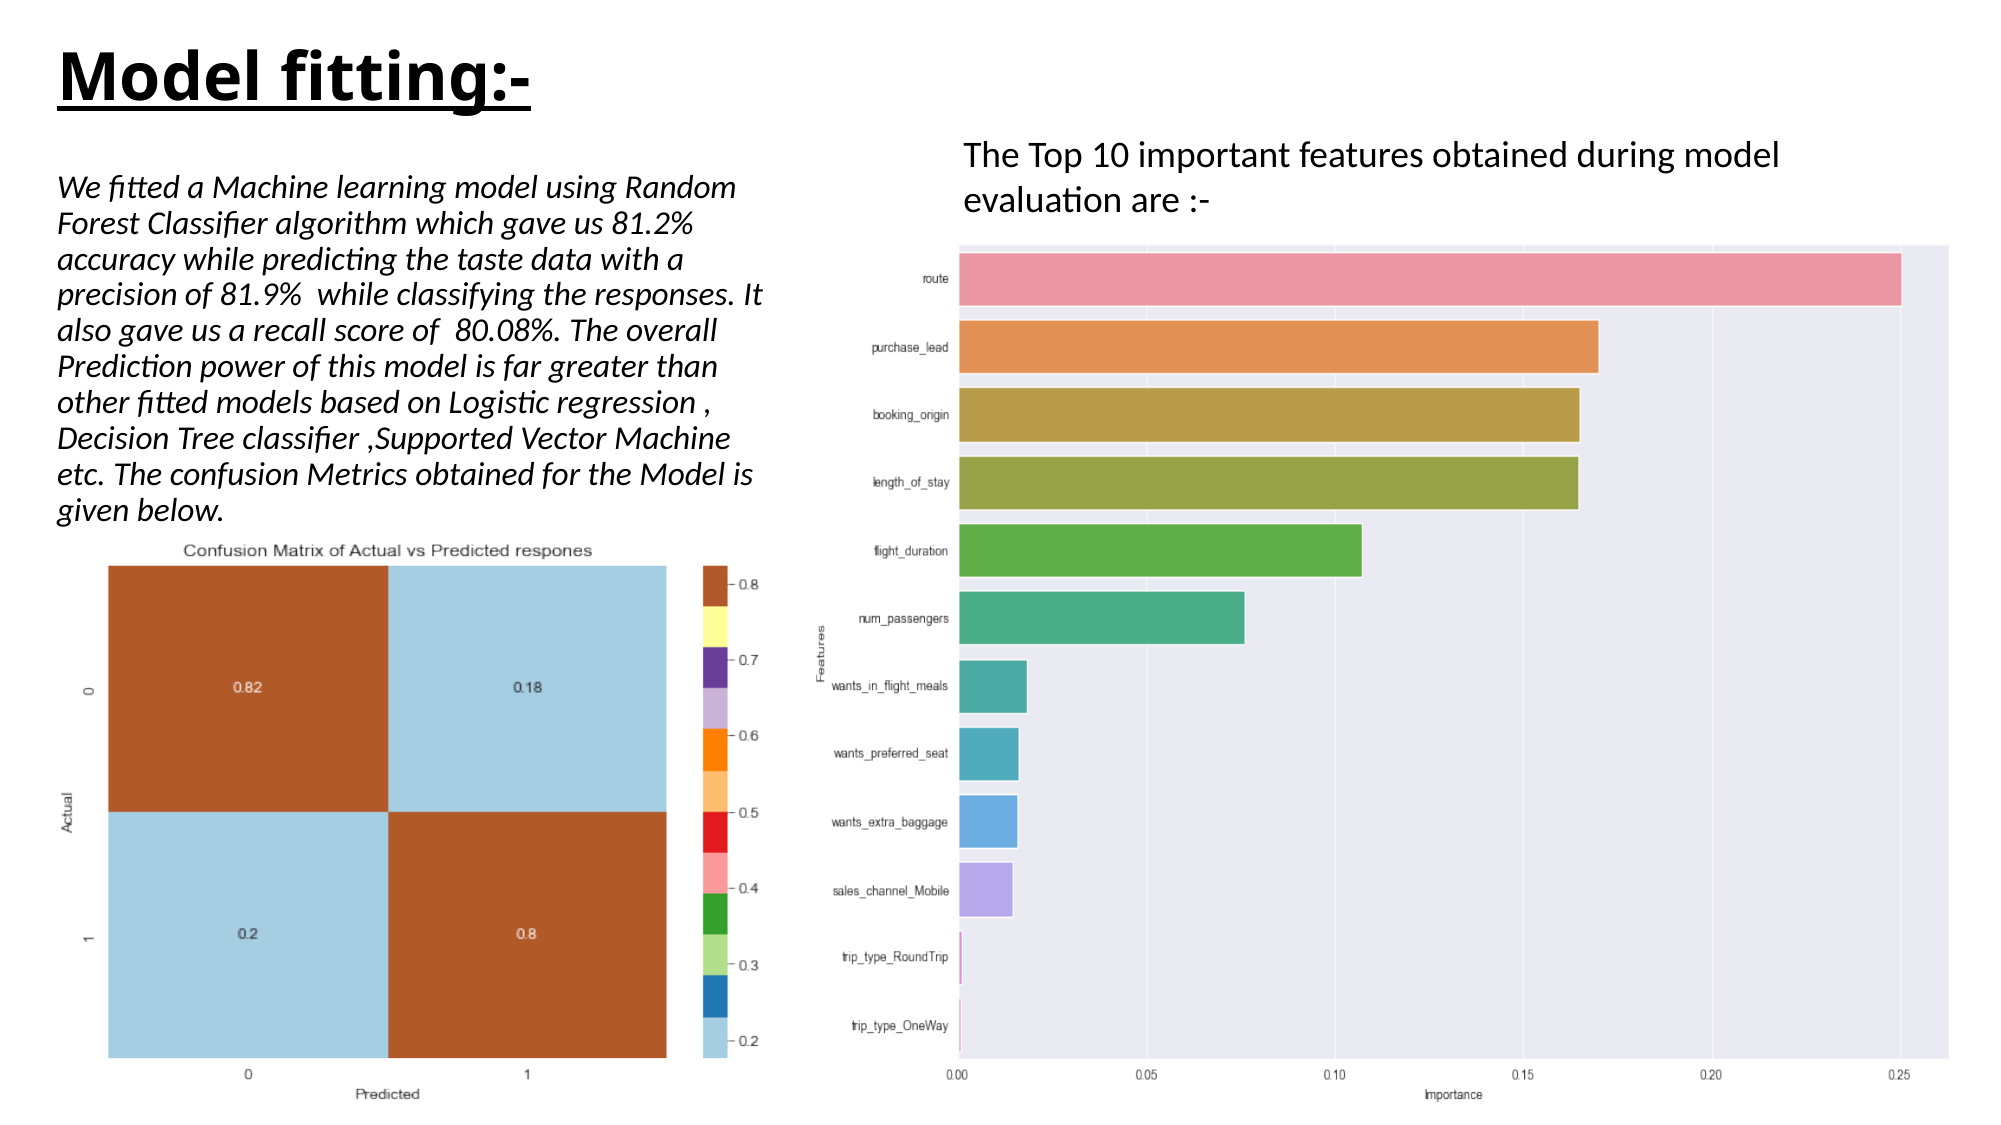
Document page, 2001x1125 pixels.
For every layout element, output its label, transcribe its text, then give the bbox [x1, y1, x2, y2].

title Model fitting:- [42, 42, 688, 161]
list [52, 534, 772, 1113]
text_box The Top 10 important features obtained during model evaluation are :- [948, 122, 1956, 228]
list We fitted a Machine learning model using Random Forest Classifier algorithm which gave us 81.2% accuracy while predicting the taste data with a precision of 81.9% while classifying the responses. It also gave us a recall score of 80.08%. The overall Prediction power of this model is far greater than other fitted models based on Logistic regression , Decision Tree classifier ,Supported Vector Machine etc. The confusion Metrics obtained for the Model is given below. [42, 161, 783, 963]
picture [808, 234, 1956, 1113]
